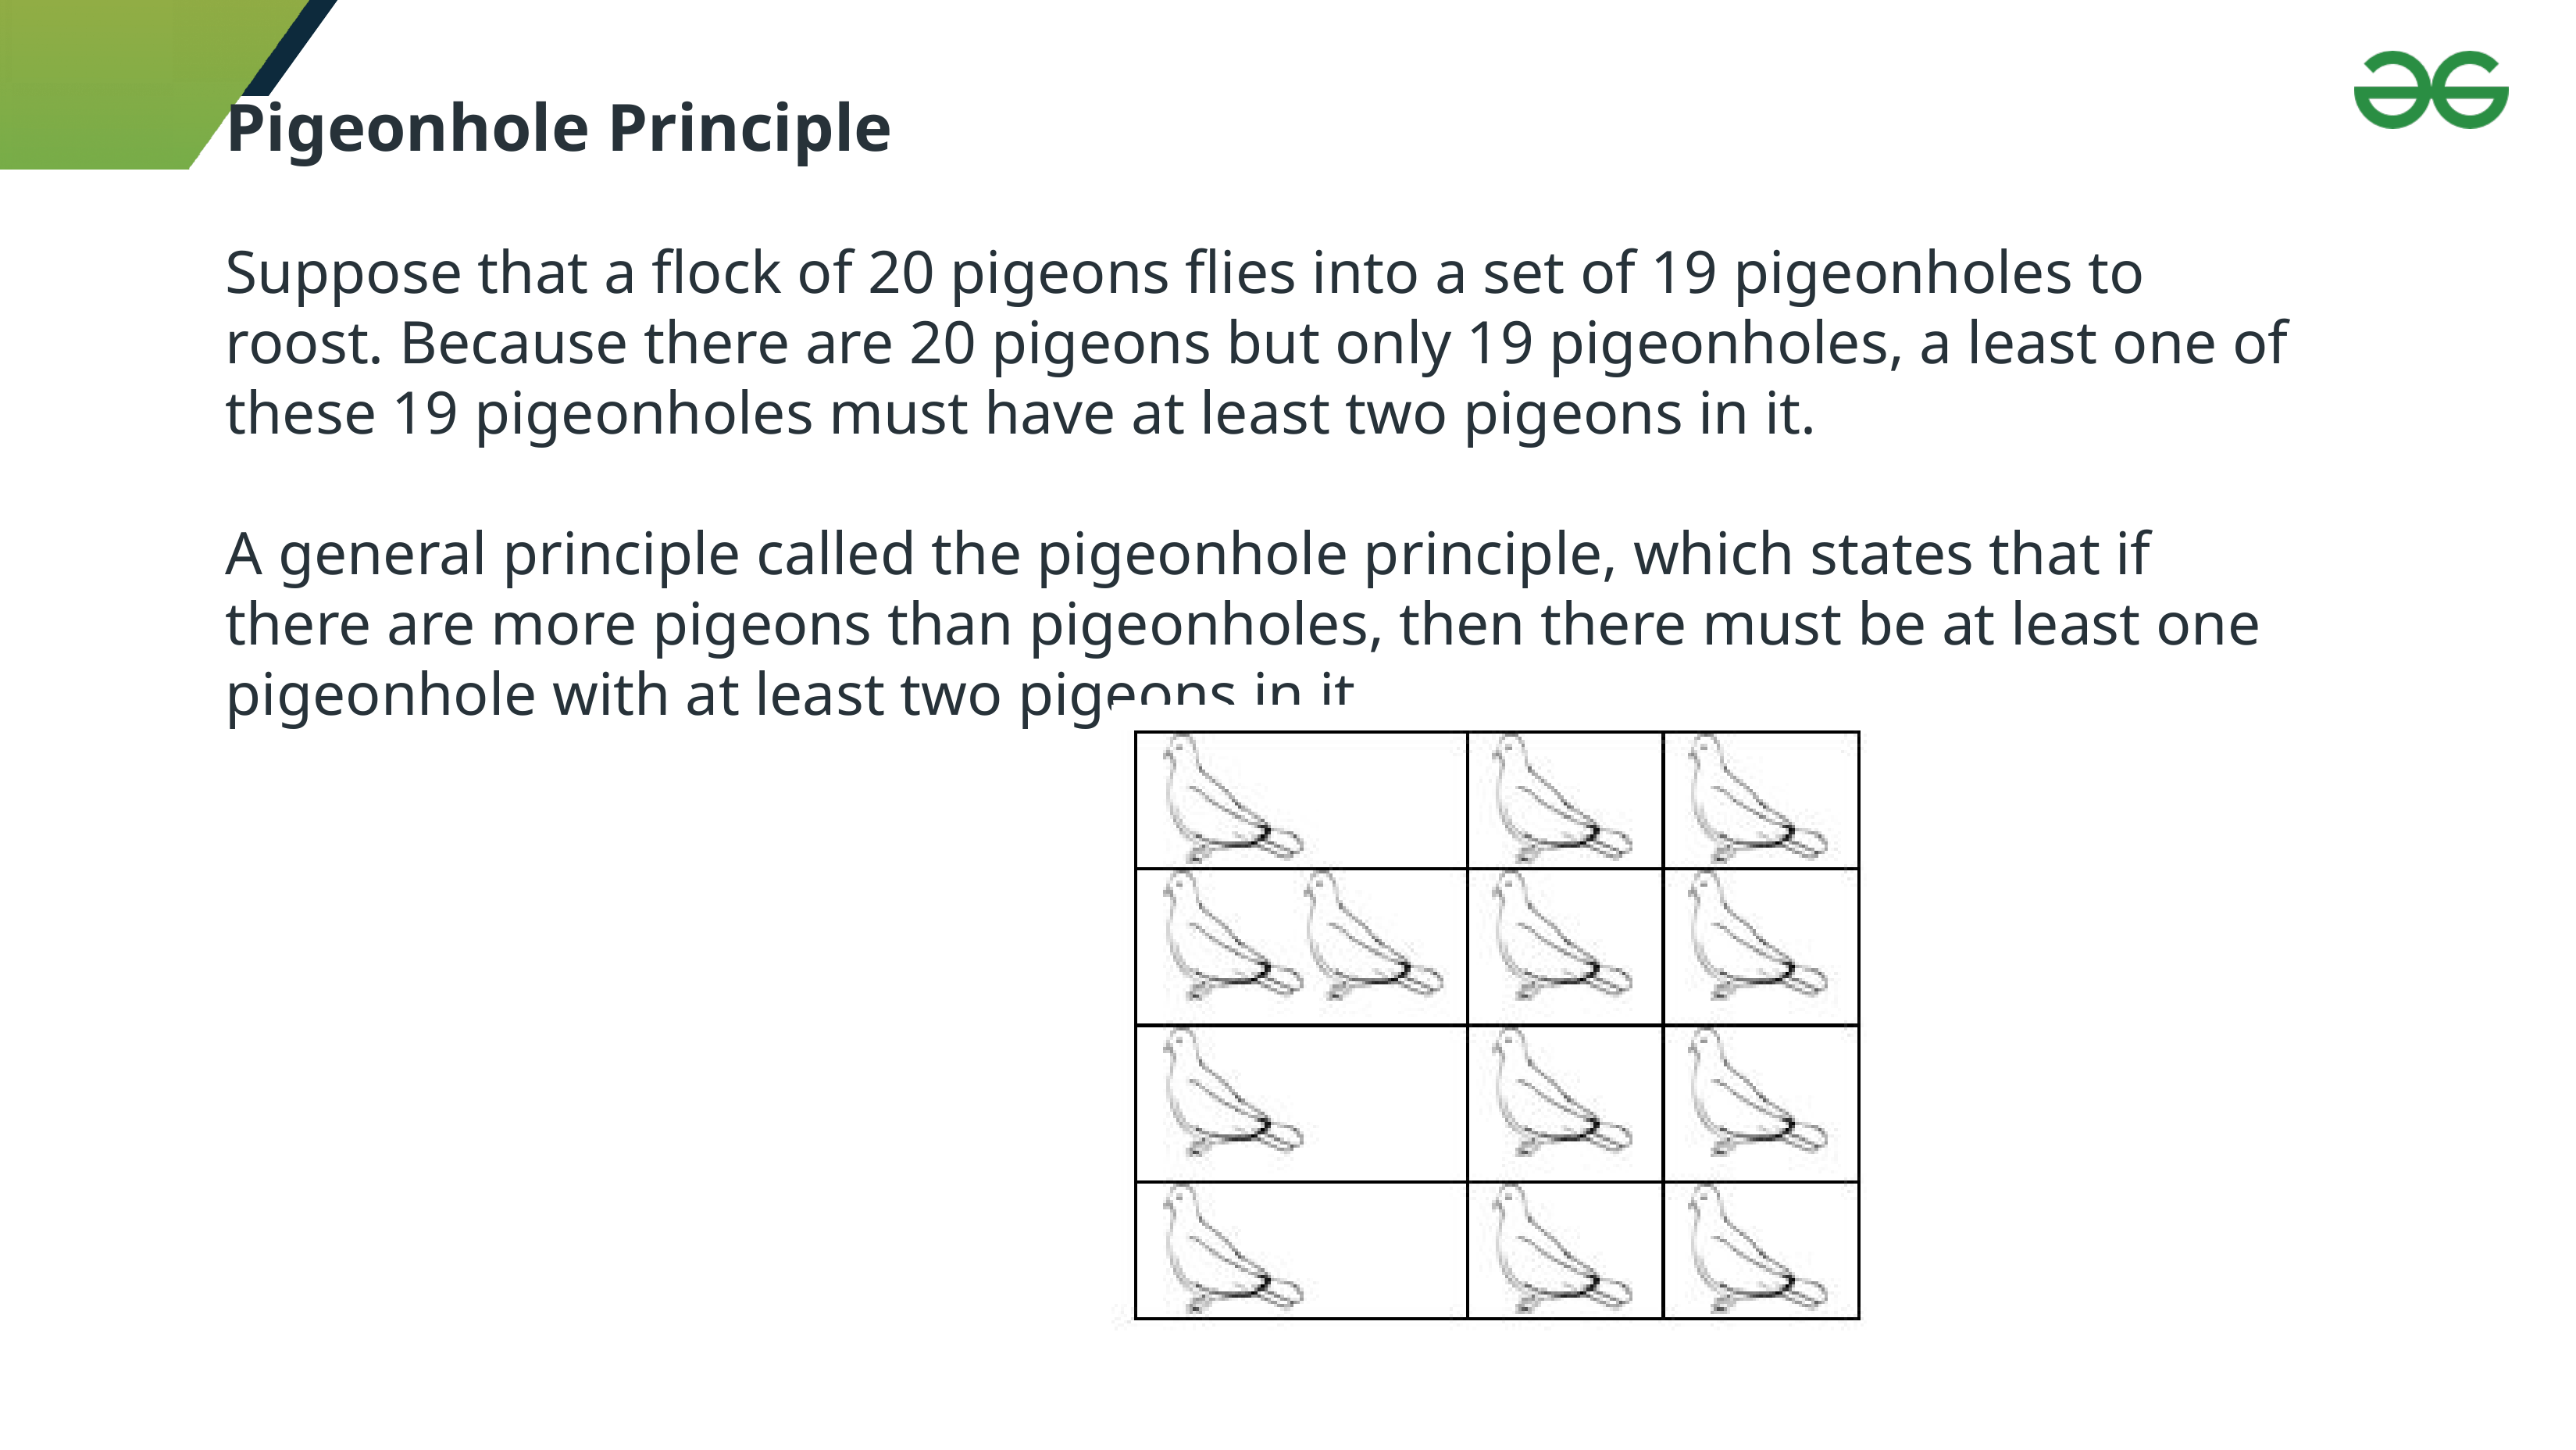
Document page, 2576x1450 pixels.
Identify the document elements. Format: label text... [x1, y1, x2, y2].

picture [0, 0, 309, 170]
picture [2353, 50, 2509, 130]
text_box Pigeonhole Principle Suppose that a flock of 20 pigeons flies into a set of 19 pigeonholes to roost. Because there are 20 pigeons but only 19 pigeonholes, a least one of these 19 pigeonholes must have at least two pigeons in it. A general principle called the pigeonhole principle, which states that if there are more pigeons than pigeonholes, then there must be at least one pigeonhole with at least two pigeons in it. [213, 80, 2303, 733]
picture [1111, 705, 1894, 1347]
